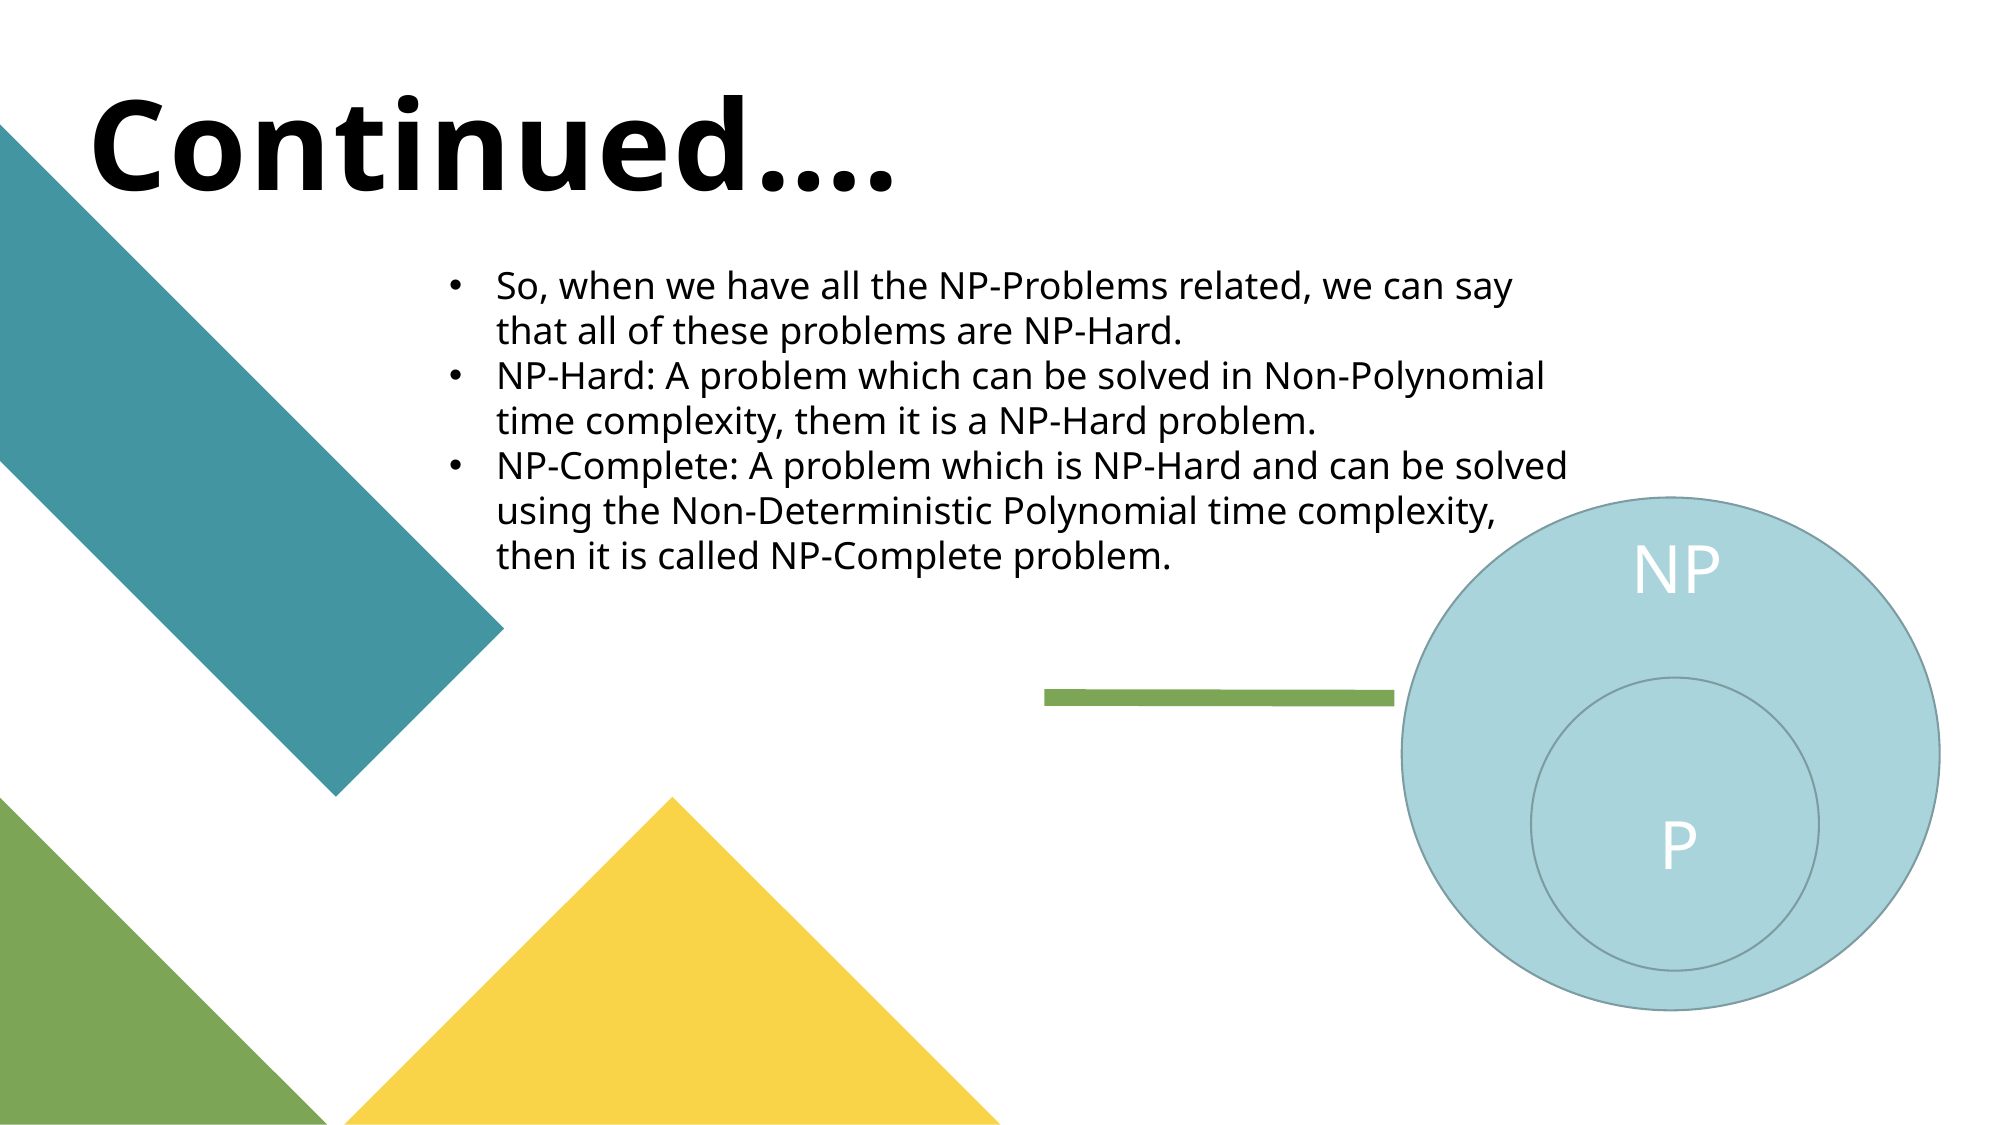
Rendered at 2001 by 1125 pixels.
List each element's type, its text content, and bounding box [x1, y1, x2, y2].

text_box [1529, 676, 1820, 972]
text_box P [1644, 795, 1811, 891]
text_box So, when we have all the NP-Problems related, we can say that all of these problems are NP-Hard. NP-Hard: A problem which can be solved in Non-Polynomial time complexity, them it is a NP-Hard problem. NP-Complete: A problem which is NP-Hard and can be solved using the Non-Deterministic Polynomial time complexity, then it is called NP-Complete problem. [434, 254, 1594, 584]
text_box [1400, 496, 1941, 1012]
text_box NP [1617, 519, 1762, 615]
title Continued…. [87, 22, 1790, 218]
